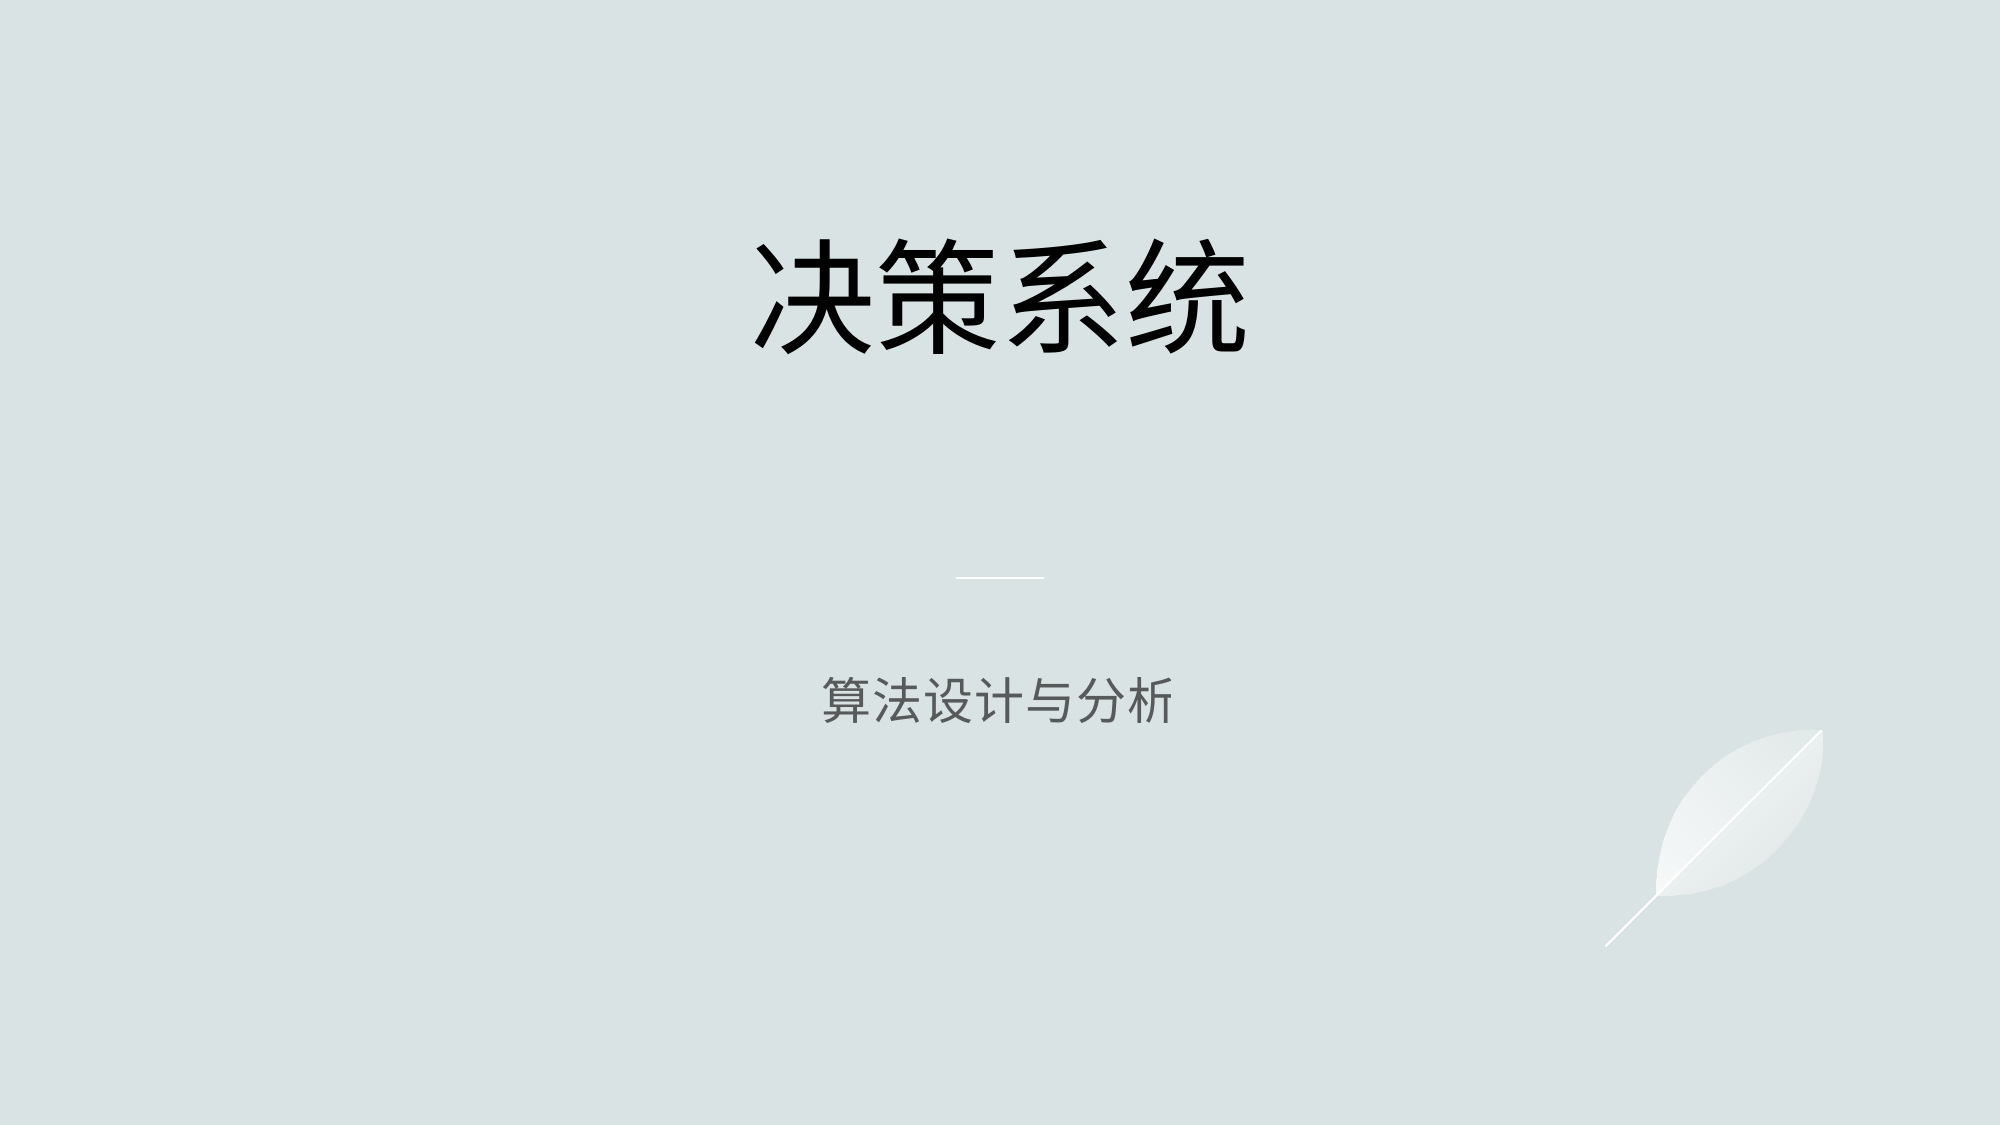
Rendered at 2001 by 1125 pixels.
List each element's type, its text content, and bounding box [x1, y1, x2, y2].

title 决策系统 [358, 230, 1642, 378]
subtitle 算法设计与分析 [527, 647, 1473, 948]
